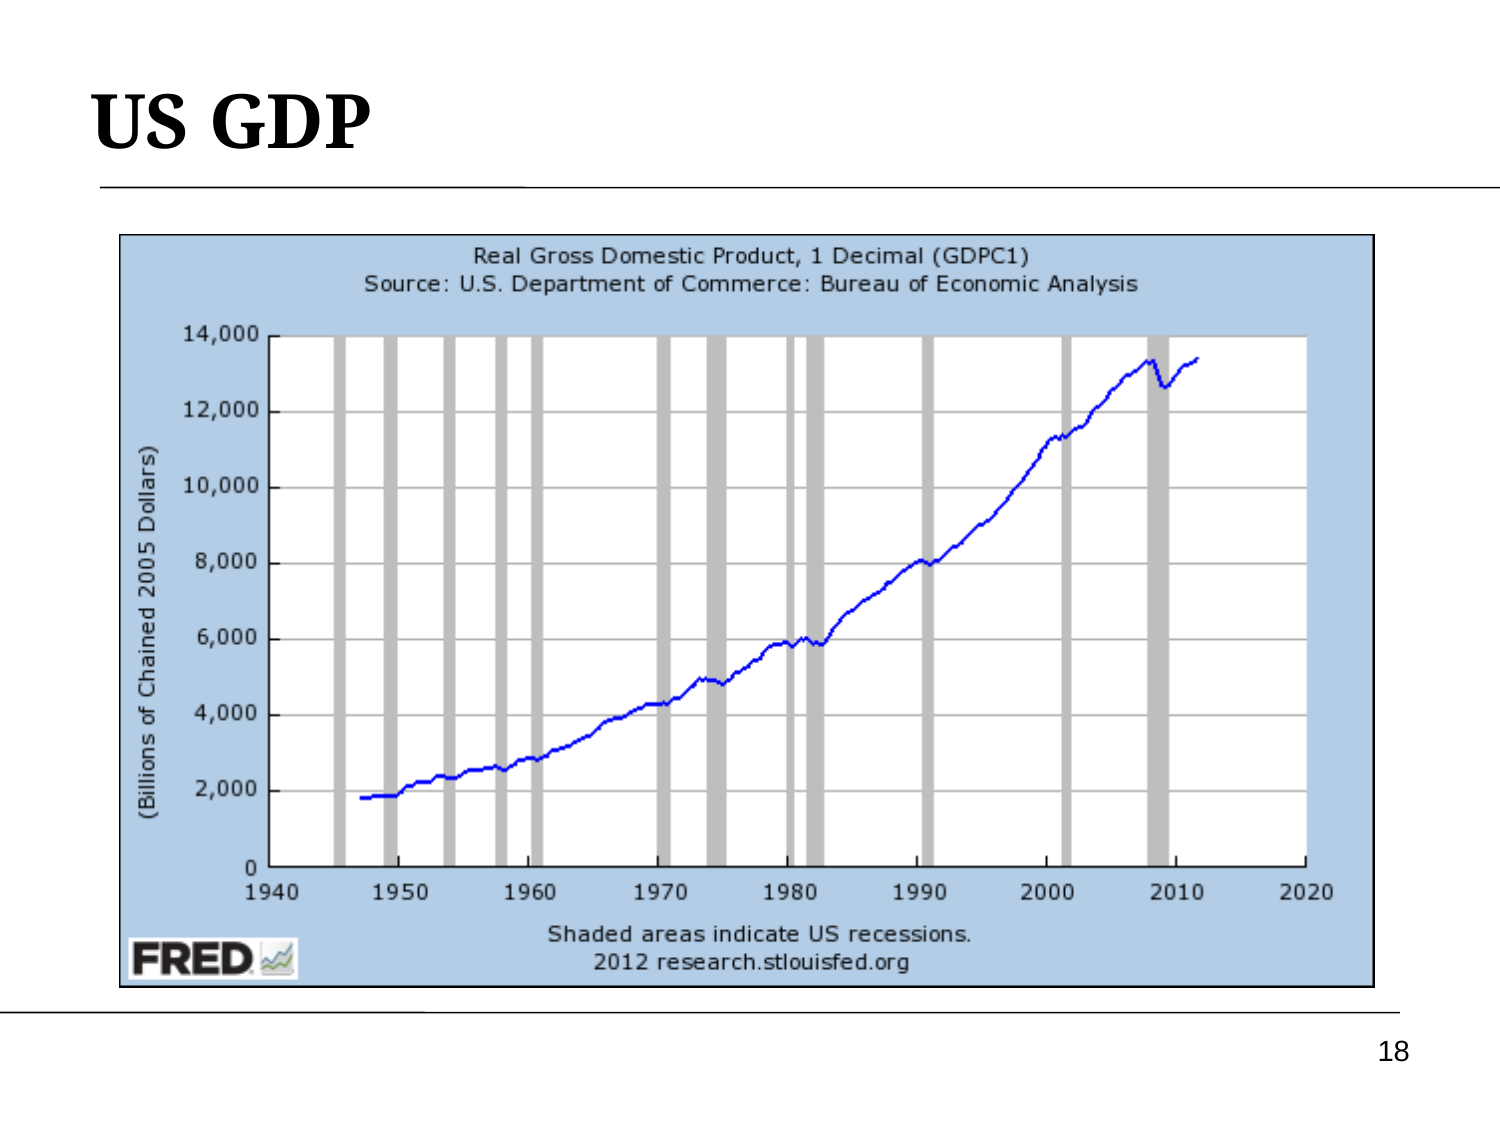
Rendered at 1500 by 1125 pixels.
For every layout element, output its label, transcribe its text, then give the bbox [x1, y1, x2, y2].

picture [119, 234, 1376, 988]
title US GDP [74, 49, 1426, 188]
slide_number 18 [1074, 1024, 1426, 1103]
